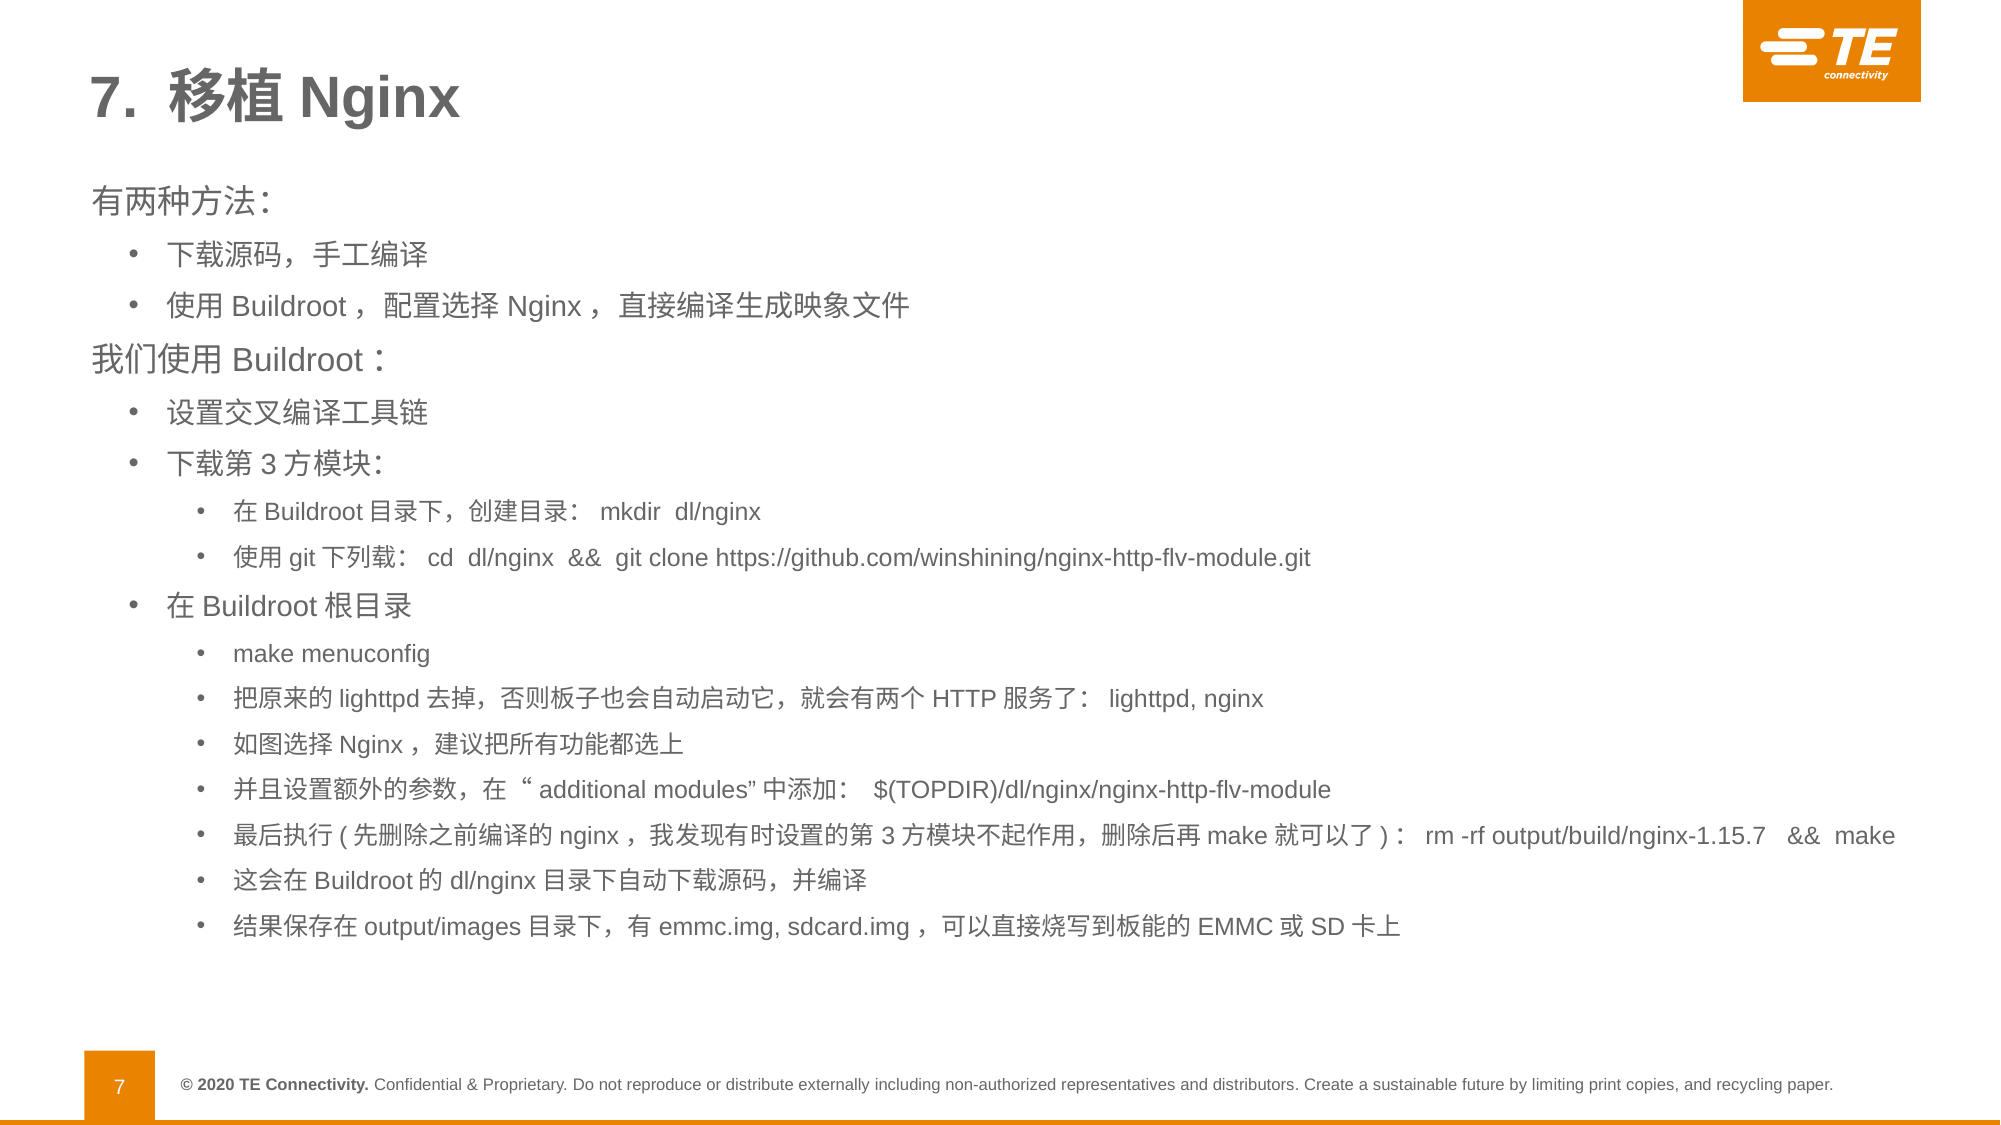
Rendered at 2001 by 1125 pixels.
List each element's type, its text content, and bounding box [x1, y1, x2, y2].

list 有两种方法： 下载源码，手工编译 使用Buildroot，配置选择Nginx，直接编译生成映象文件 我们使用Buildroot： 设置交叉编译工具链 下载第3方模块： 在Buildroot目录下，创建目录：mkdir dl/nginx 使用git下列载：cd dl/nginx && git clone https://github.com/winshining/nginx-http-flv-module.git 在Buildroot根目录 make menuconfig 把原来的lighttpd去掉，否则板子也会自动启动它，就会有两个HTTP服务了：lighttpd, nginx 如图选择Nginx，建议把所有功能都选上 并且设置额外的参数，在“additional modules”中添加： $(TOPDIR)/dl/nginx/nginx-http-flv-module 最后执行(先删除之前编译的nginx，我发现有时设置的第3方模块不起作用，删除后再make就可以了)：rm -rf output/build/nginx-1.15.7 && make 这会在Buildroot的dl/nginx目录下自动下载源码，并编译 结果保存在output/images目录下，有emmc.img, sdcard.img，可以直接烧写到板能的EMMC或SD卡上 [90, 176, 1922, 958]
slide_number 7 [84, 1050, 155, 1121]
picture [1743, 0, 1921, 102]
title 7. 移植Nginx [89, 59, 1703, 135]
